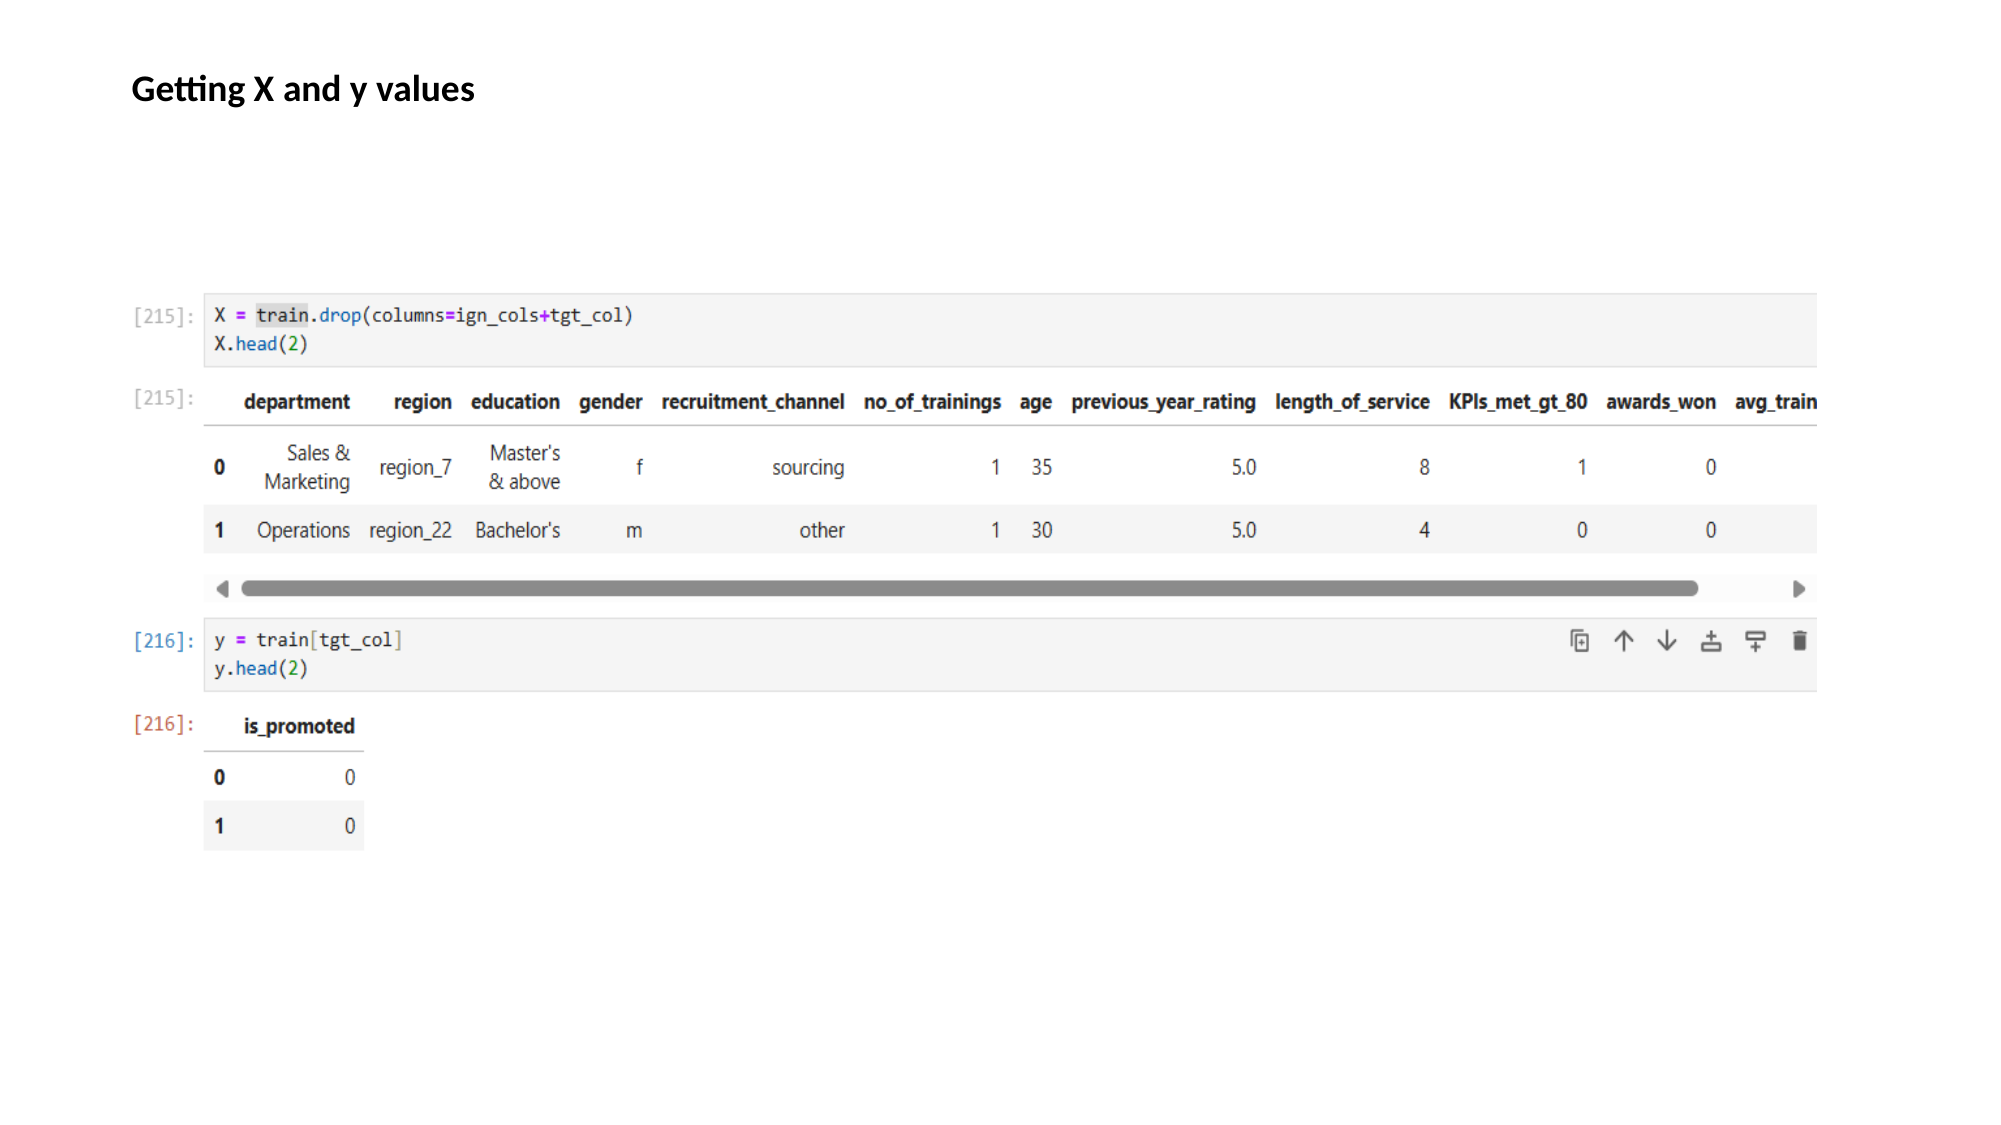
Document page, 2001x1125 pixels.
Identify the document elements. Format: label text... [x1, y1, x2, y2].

text_box Getting X and y values [116, 56, 491, 117]
picture [114, 259, 1817, 878]
